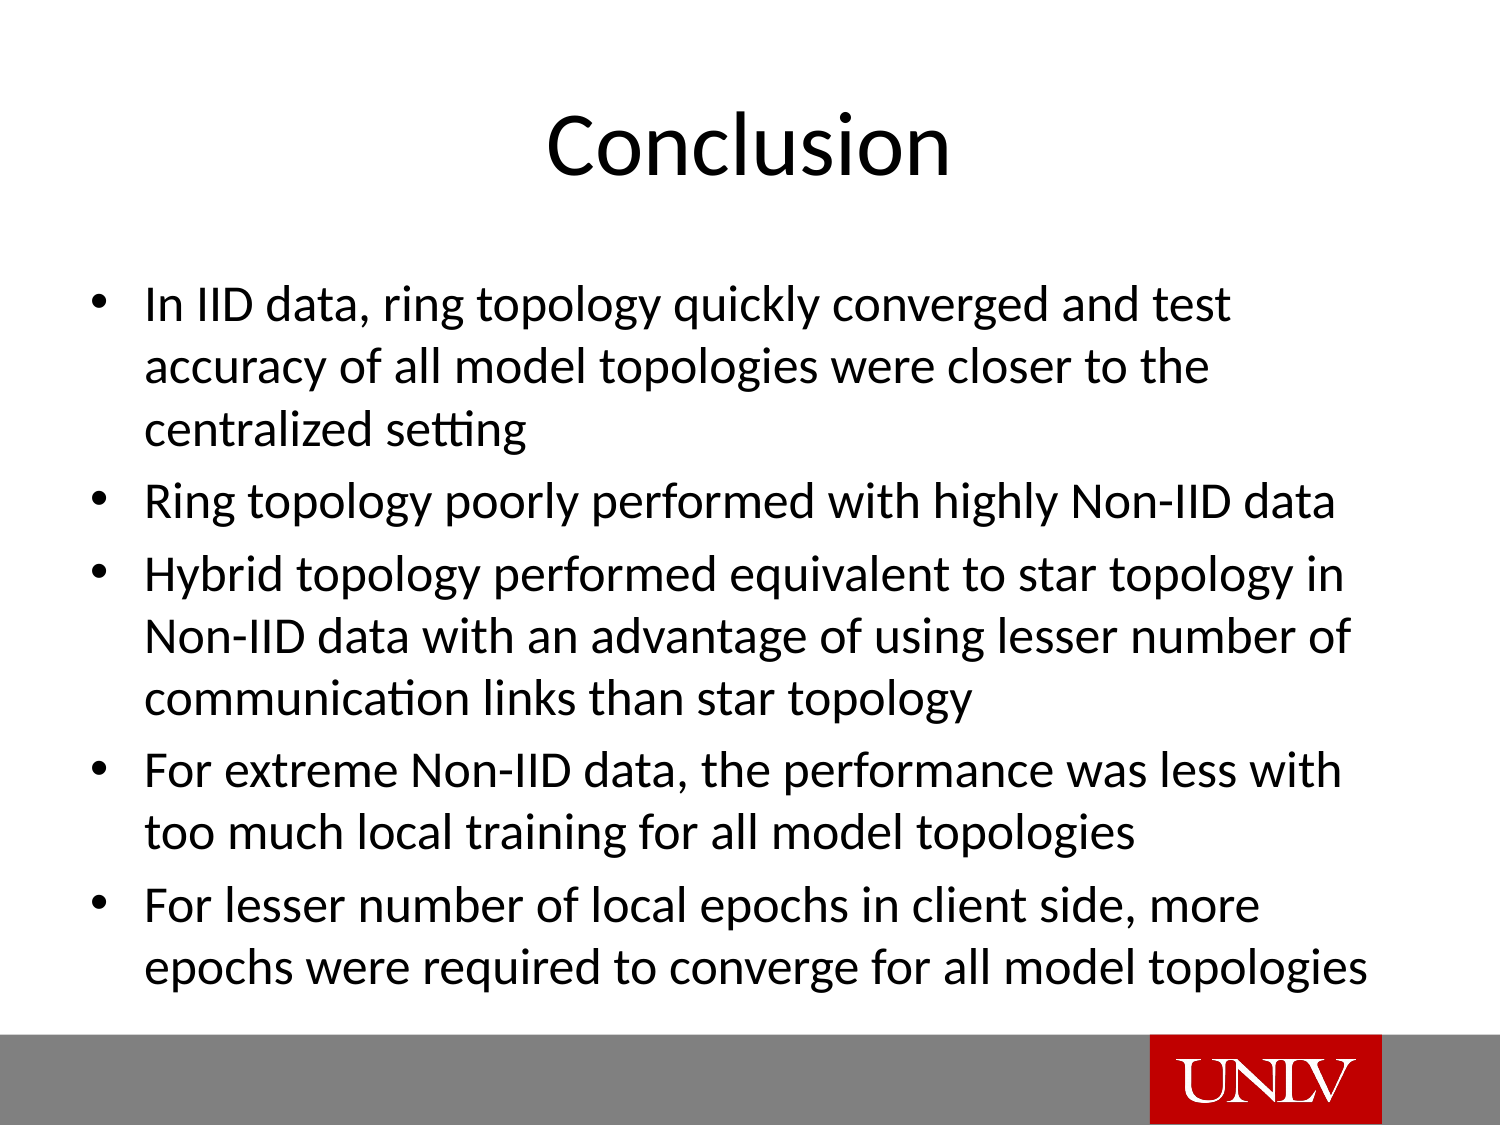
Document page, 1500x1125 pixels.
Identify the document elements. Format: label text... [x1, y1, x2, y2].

title Conclusion [75, 45, 1425, 233]
text_box [1380, 1032, 1500, 1125]
text_box [0, 1032, 1151, 1125]
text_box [1149, 1034, 1383, 1125]
list In IID data, ring topology quickly converged and test accuracy of all model topologies were closer to the centralized setting Ring topology poorly performed with highly Non-IID data Hybrid topology performed equivalent to star topology in Non-IID data with an advantage of using lesser number of communication links than star topology For extreme Non-IID data, the performance was less with too much local training for all model topologies For lesser number of local epochs in client side, more epochs were required to converge for all model topologies [75, 262, 1425, 1005]
